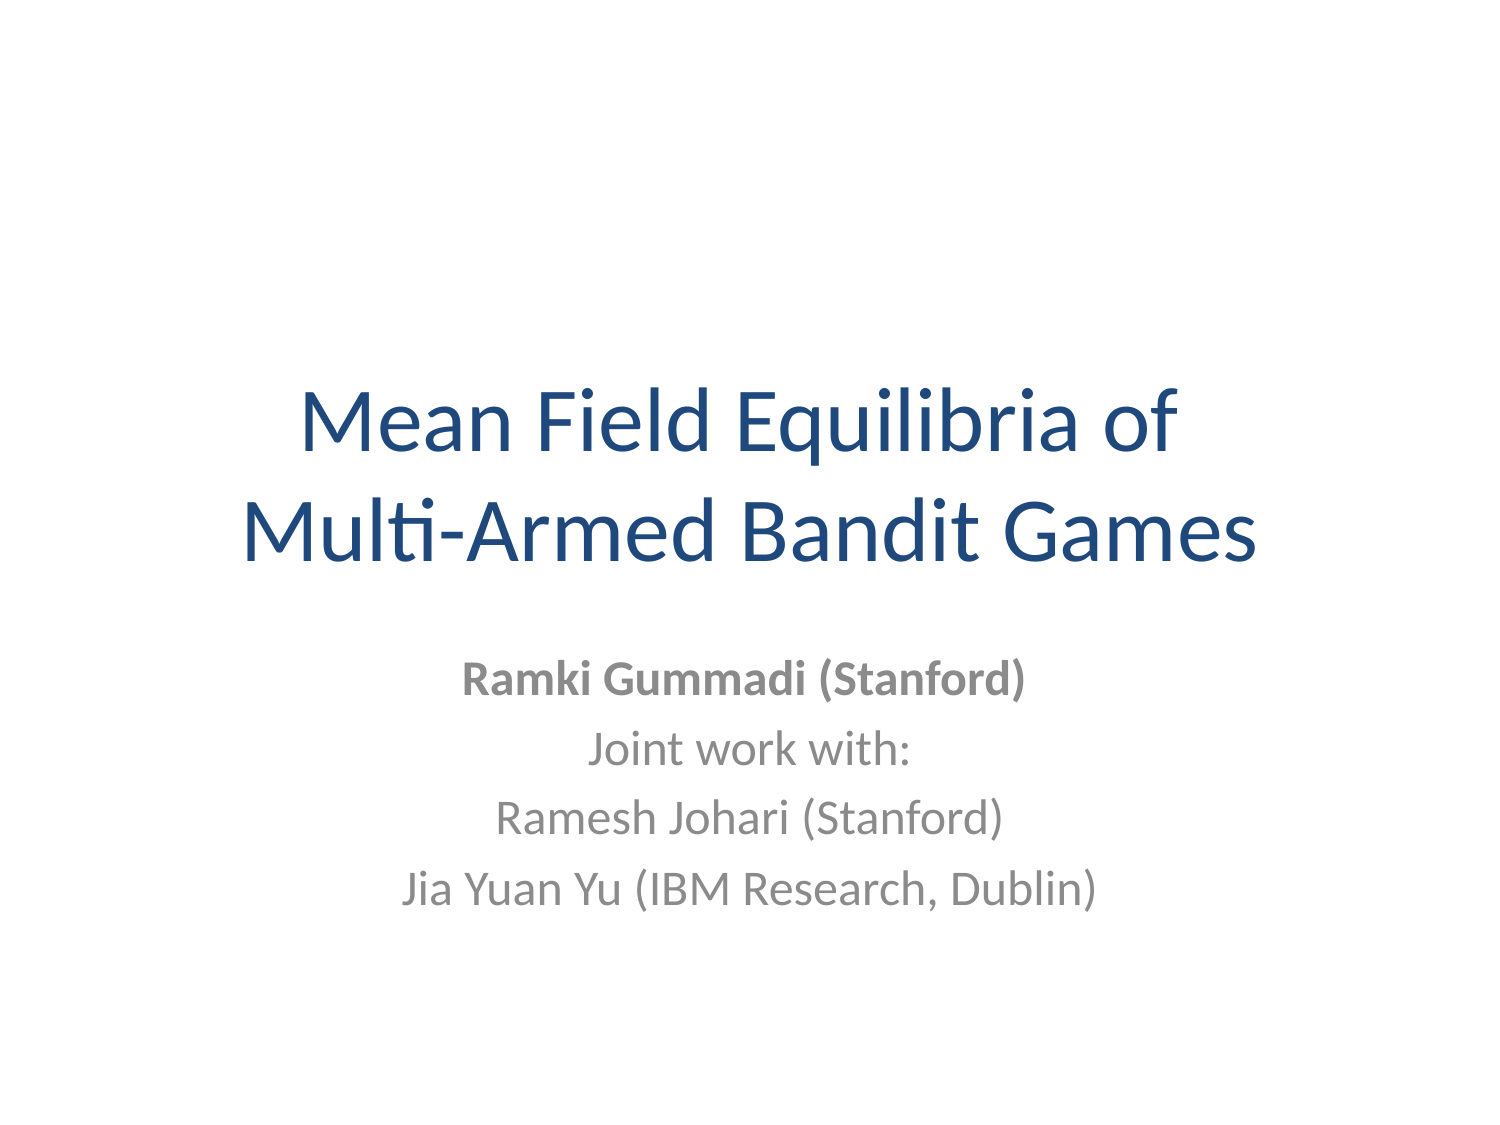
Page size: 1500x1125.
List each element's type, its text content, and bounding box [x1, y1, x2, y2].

subtitle Ramki Gummadi (Stanford) Joint work with: Ramesh Johari (Stanford) Jia Yuan Yu (IBM Research, Dublin) [225, 637, 1275, 925]
title Mean Field Equilibria of Multi-Armed Bandit Games [112, 349, 1388, 591]
